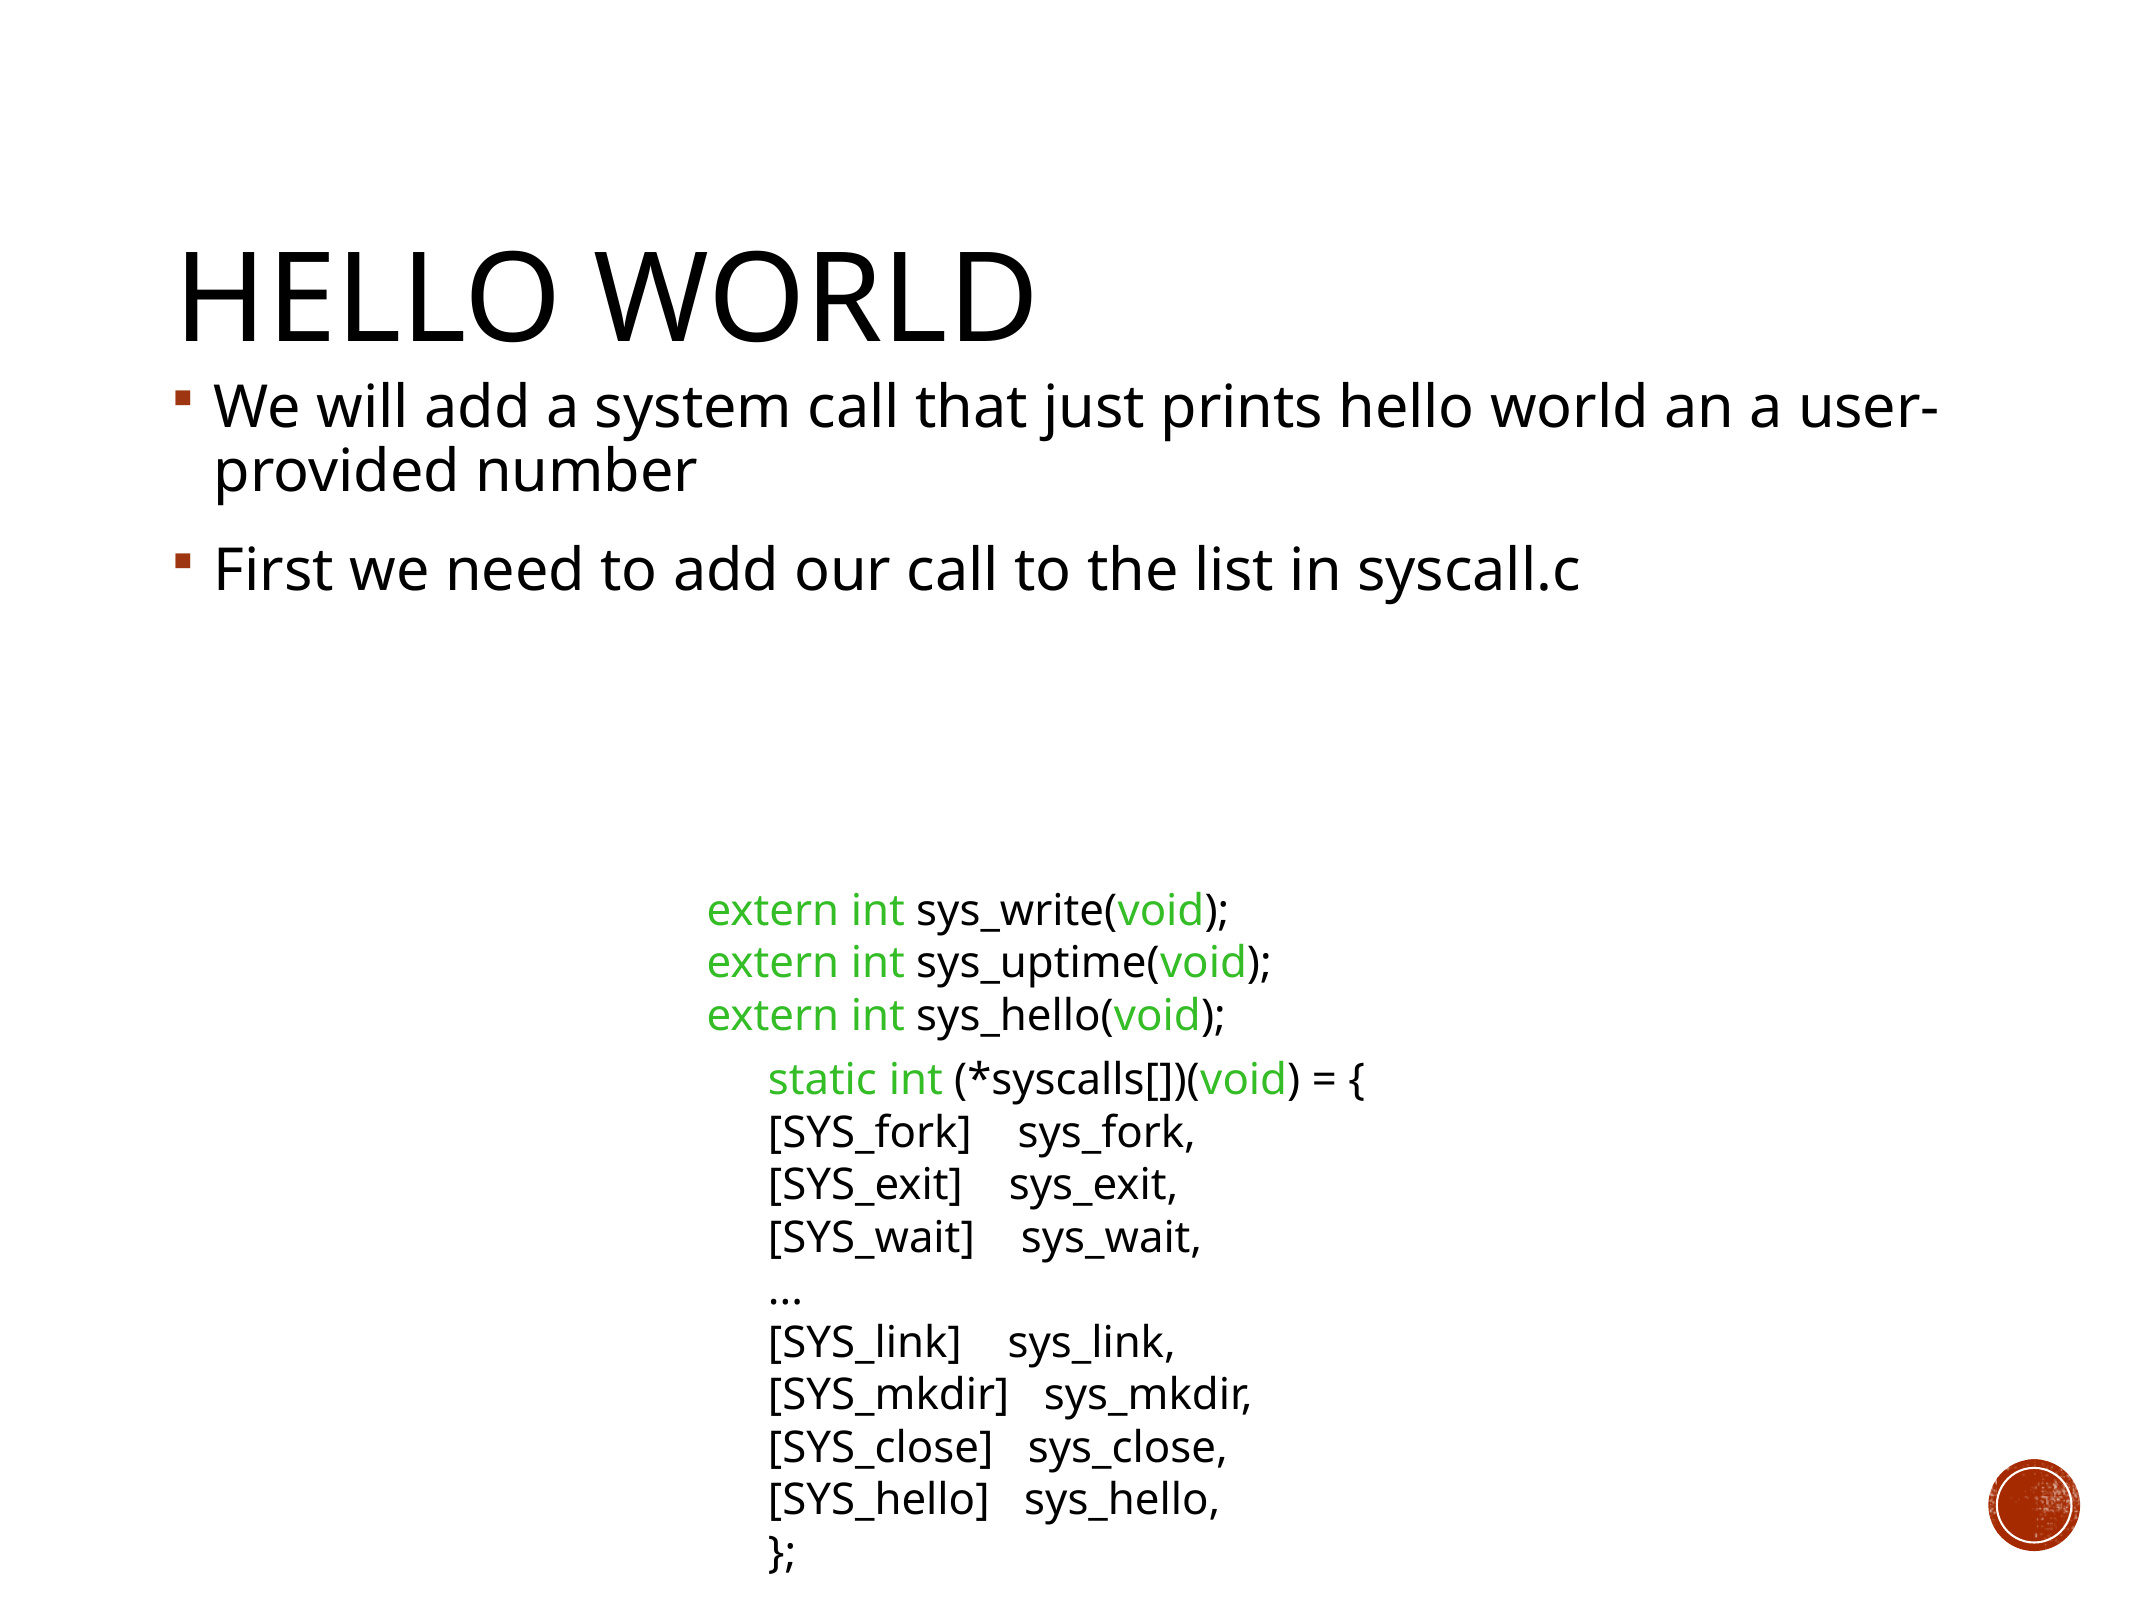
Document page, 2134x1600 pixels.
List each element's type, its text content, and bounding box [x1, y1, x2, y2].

text_box static int (*syscalls[])(void) = { [SYS_fork] sys_fork, [SYS_exit] sys_exit, [SYS_wait] sys_wait, ... [SYS_link] sys_link, [SYS_mkdir] sys_mkdir, [SYS_close] sys_close, [SYS_hello] sys_hello, }; [759, 1042, 1374, 1585]
text_box extern int sys_write(void); extern int sys_uptime(void); extern int sys_hello(void); [698, 873, 1281, 1048]
list We will add a system call that just prints hello world an a user-provided number First we need to add our call to the list in syscall.c [156, 368, 1978, 982]
title Hello World [159, 113, 1974, 368]
